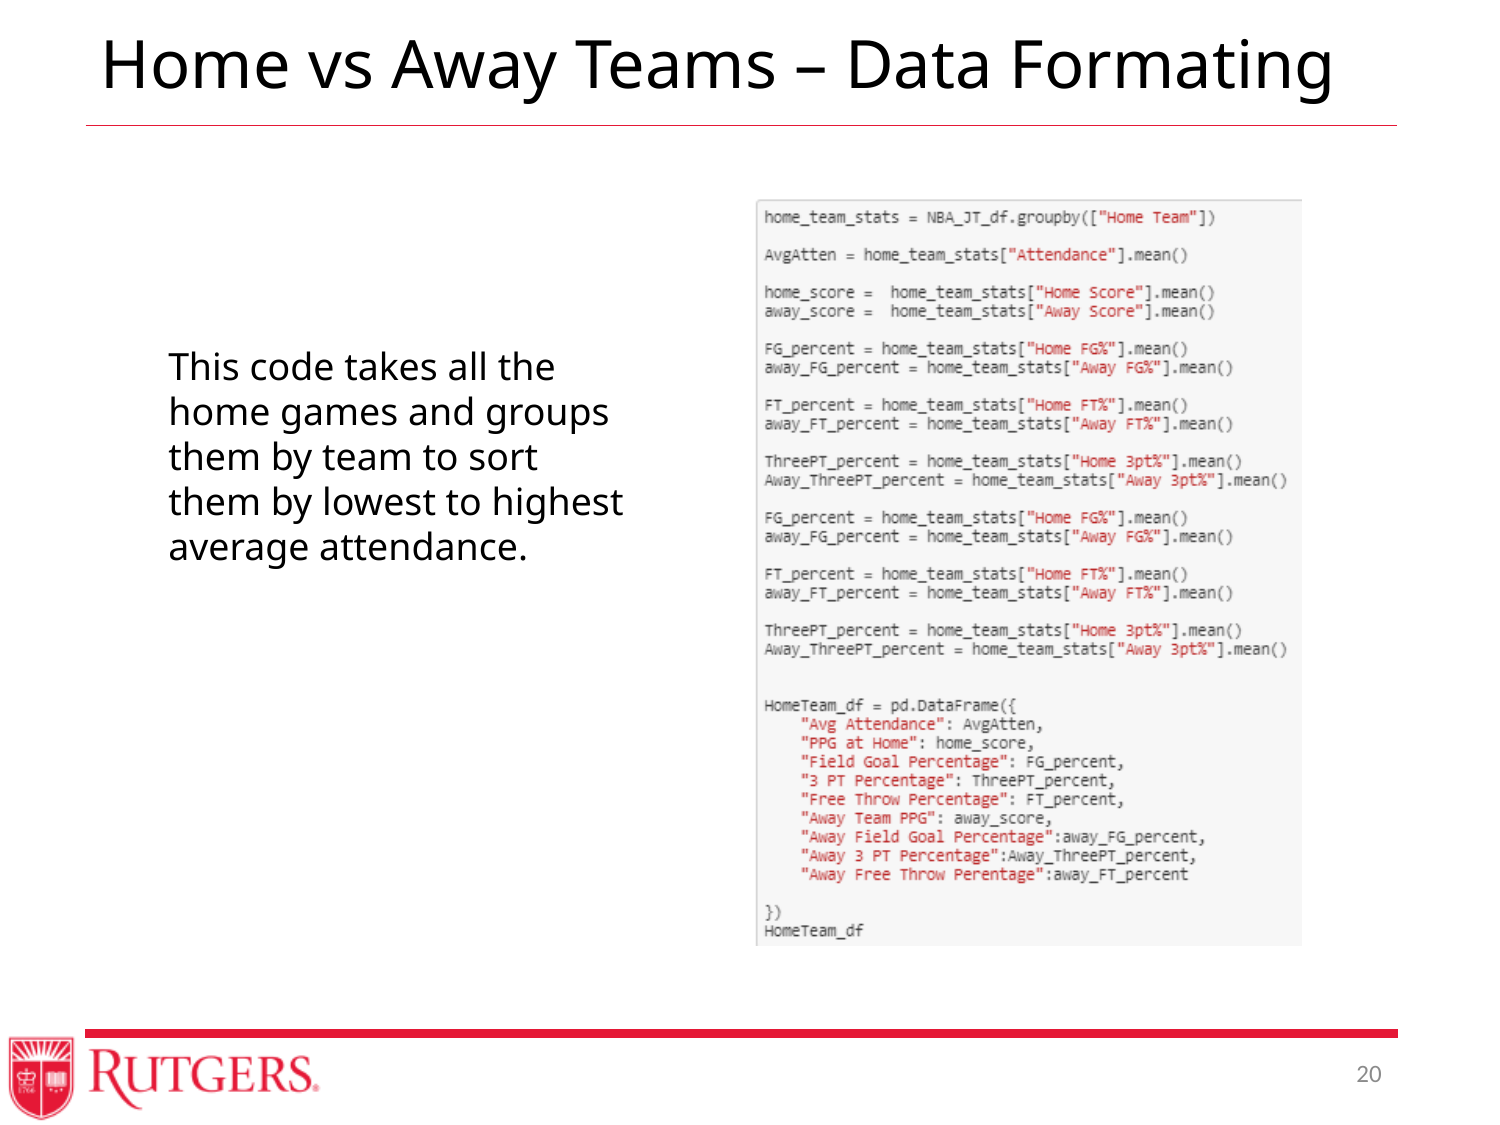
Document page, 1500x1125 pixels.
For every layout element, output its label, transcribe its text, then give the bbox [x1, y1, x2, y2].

picture [749, 195, 1302, 946]
title Home vs Away Teams – Data Formating [85, 9, 1380, 125]
slide_number 20 [1059, 1042, 1397, 1103]
text_box This code takes all the home games and groups them by team to sort them by lowest to highest average attendance. [153, 335, 644, 575]
picture [0, 1029, 327, 1125]
text_box [327, 1029, 1398, 1038]
